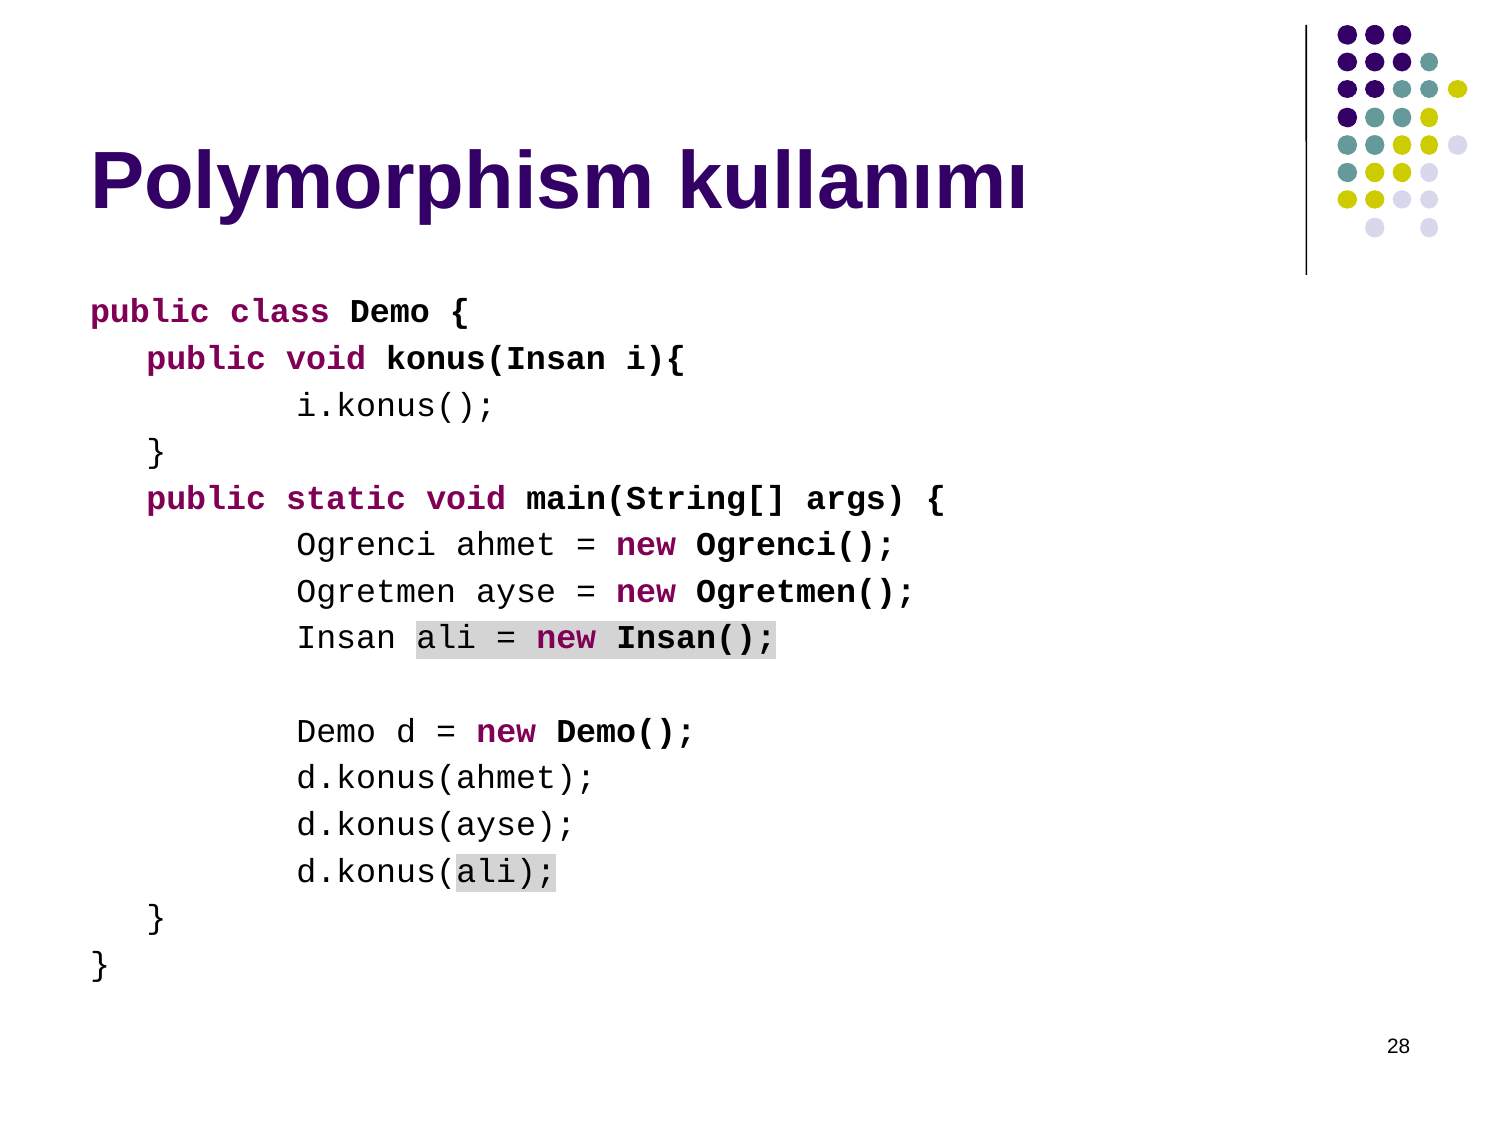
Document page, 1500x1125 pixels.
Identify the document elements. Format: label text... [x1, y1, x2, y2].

slide_number 28 [1074, 1024, 1426, 1101]
list public class Demo { public void konus(Insan i){ i.konus(); } public static void main(String[] args) { Ogrenci ahmet = new Ogrenci(); Ogretmen ayse = new Ogretmen(); Insan ali = new Insan(); Demo d = new Demo(); d.konus(ahmet); d.konus(ayse); d.konus(ali); } } [75, 282, 1425, 1006]
title Polymorphism kullanımı [75, 20, 1313, 233]
